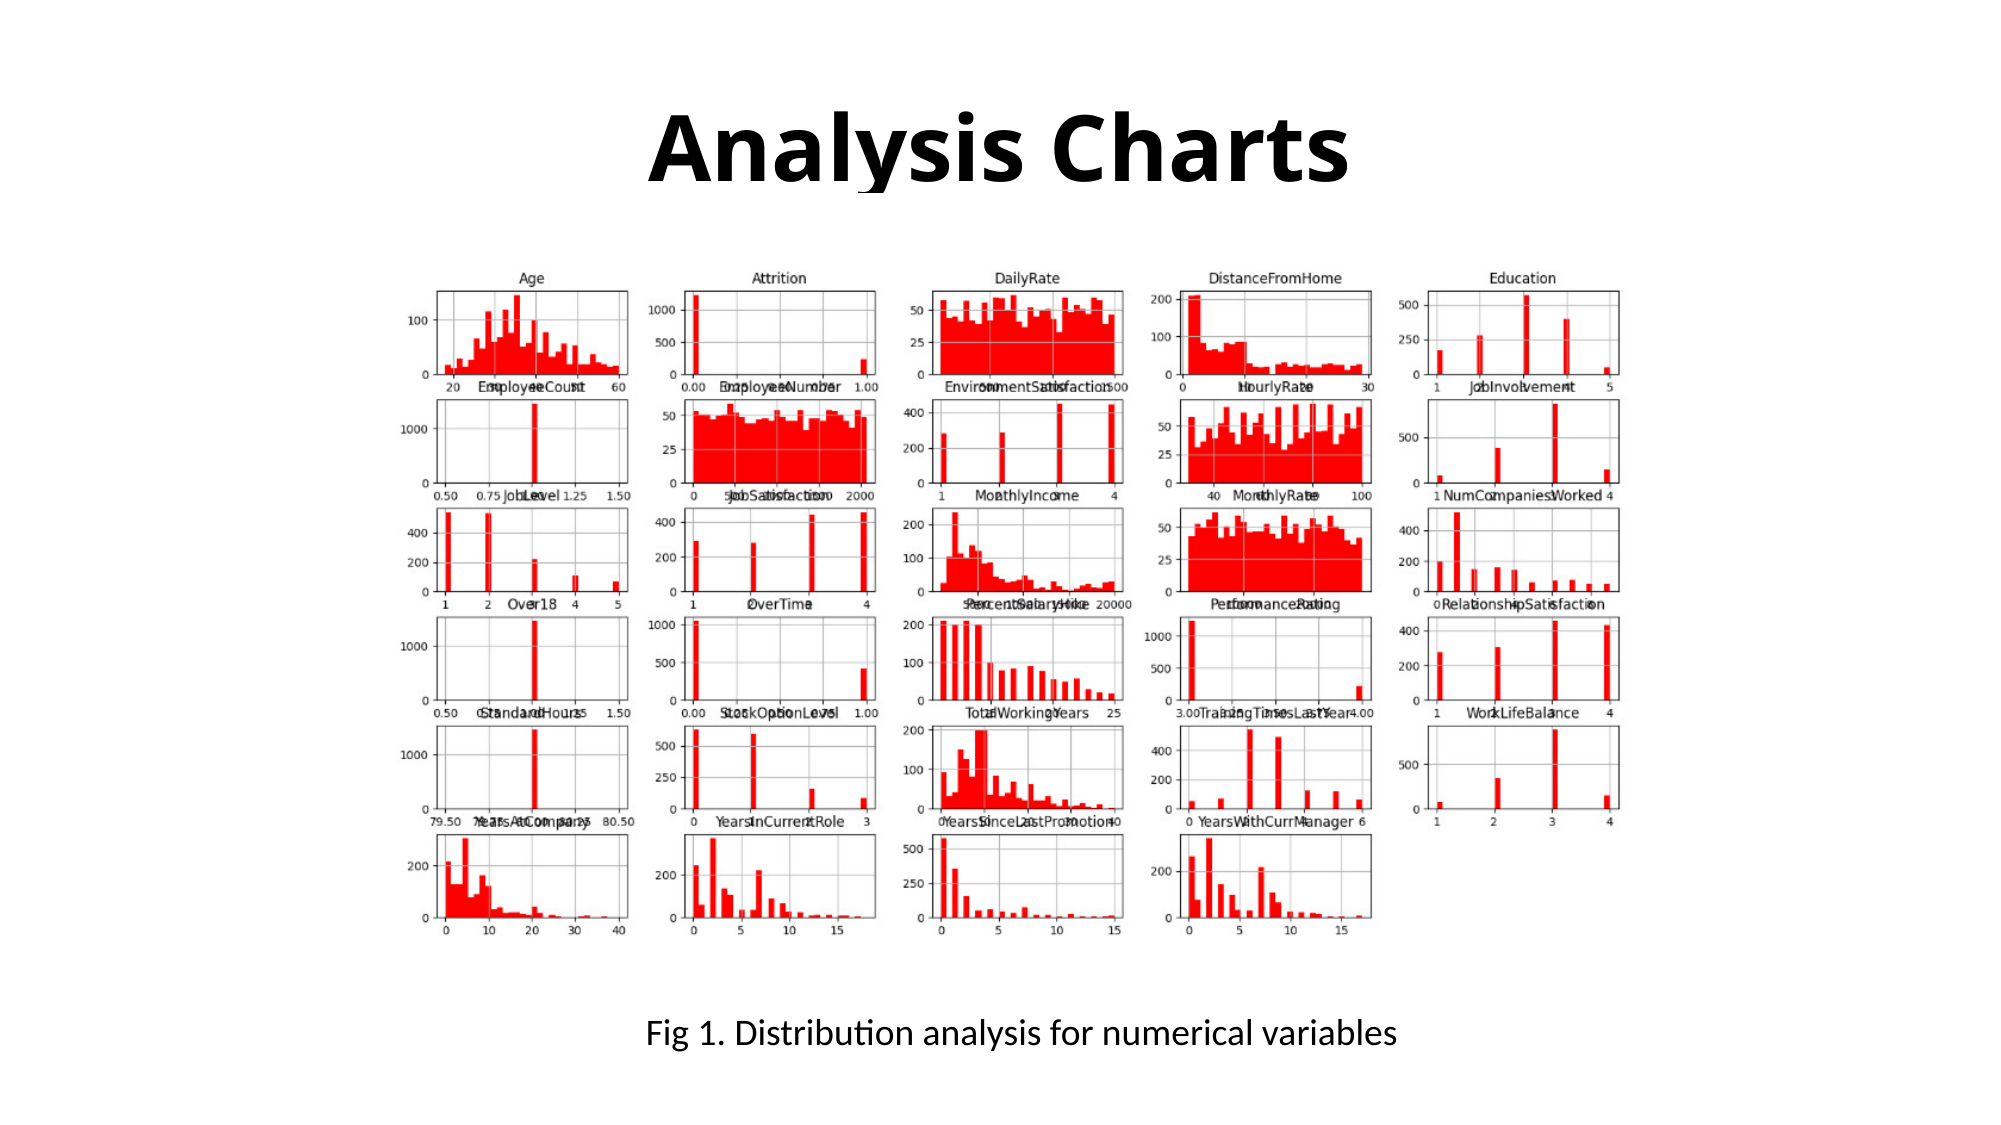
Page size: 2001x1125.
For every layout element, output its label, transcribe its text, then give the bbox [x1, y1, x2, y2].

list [246, 193, 1771, 1007]
title Analysis Charts [137, 42, 1863, 261]
text_box Fig 1. Distribution analysis for numerical variables [631, 1007, 1434, 1061]
